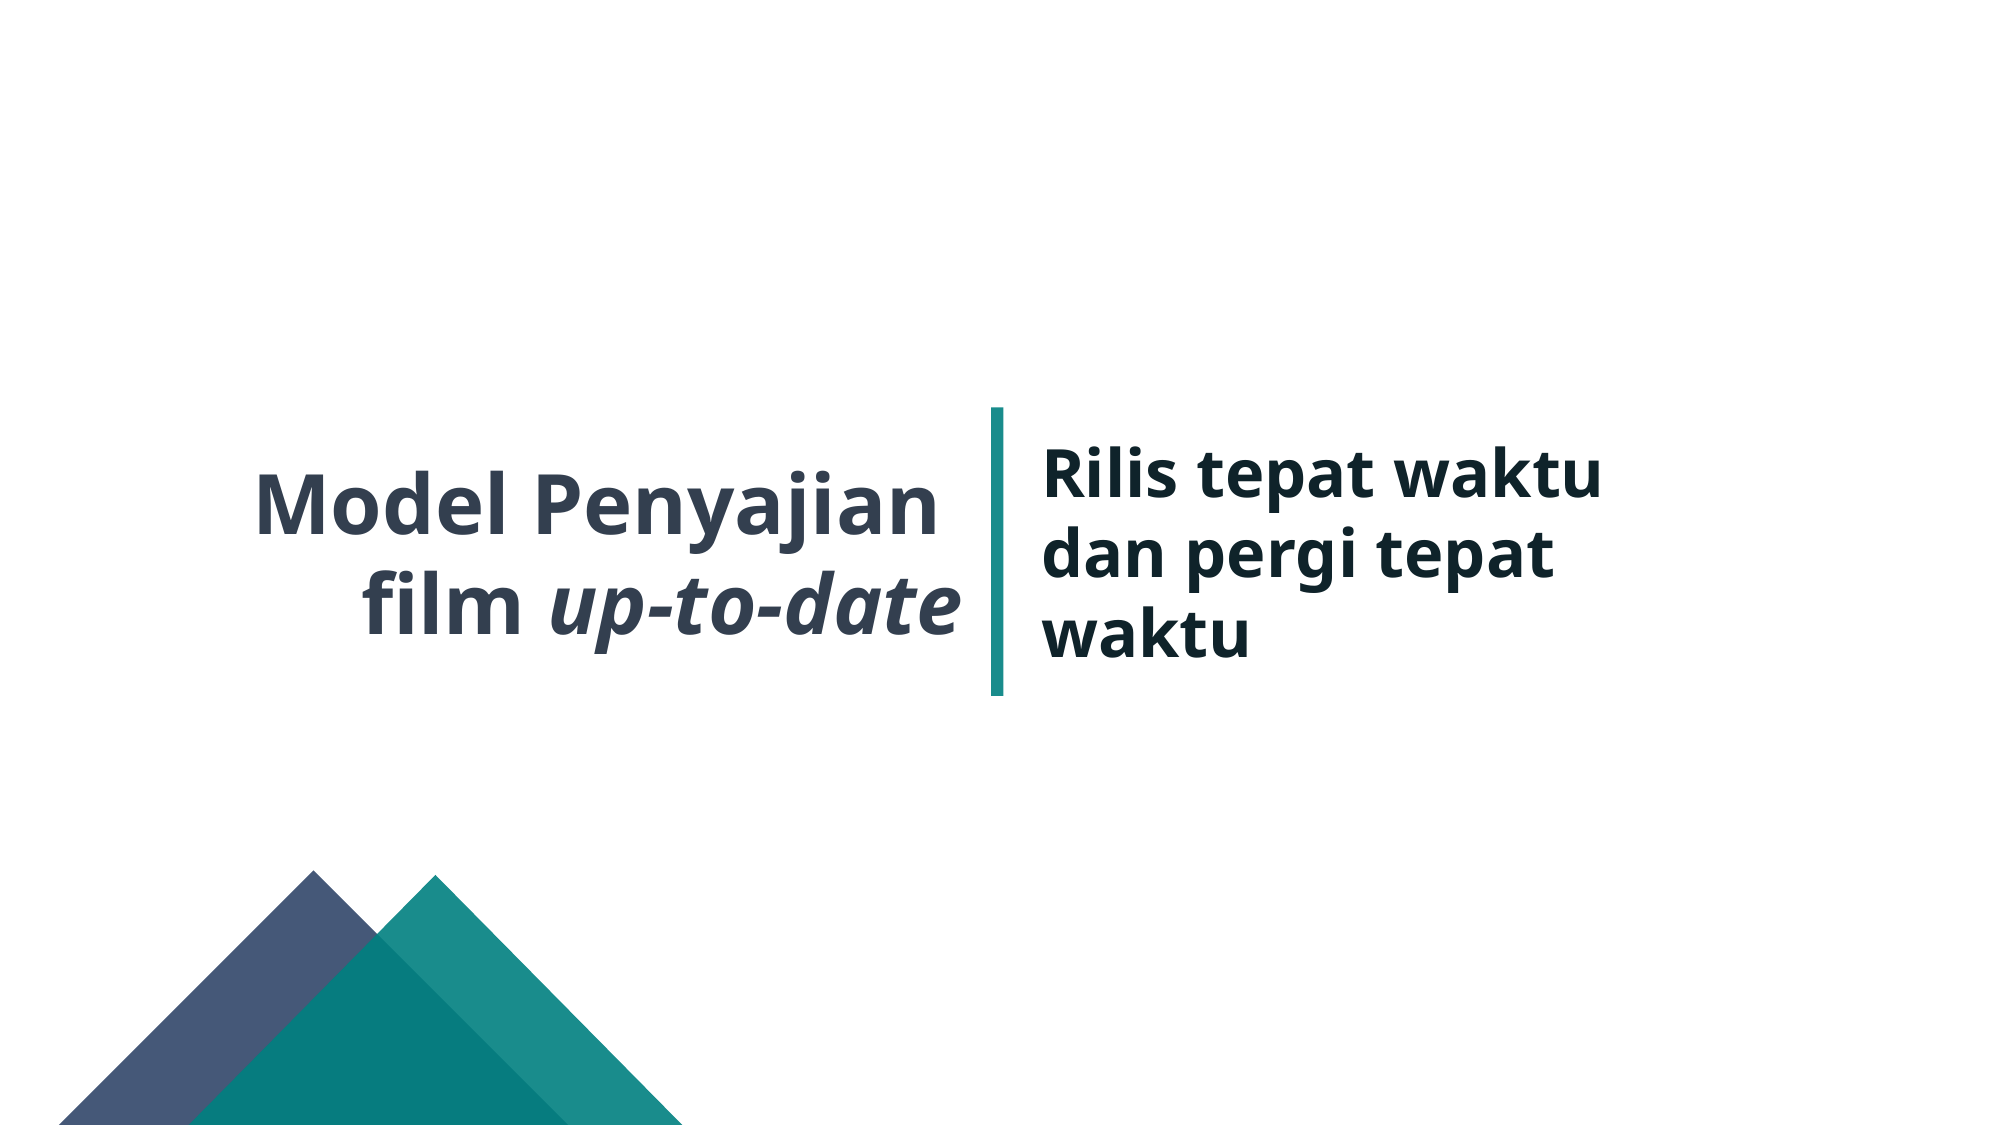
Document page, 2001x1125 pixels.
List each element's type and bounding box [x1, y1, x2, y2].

text_box [245, 407, 1676, 696]
text_box [187, 873, 684, 1125]
text_box [57, 868, 377, 1125]
